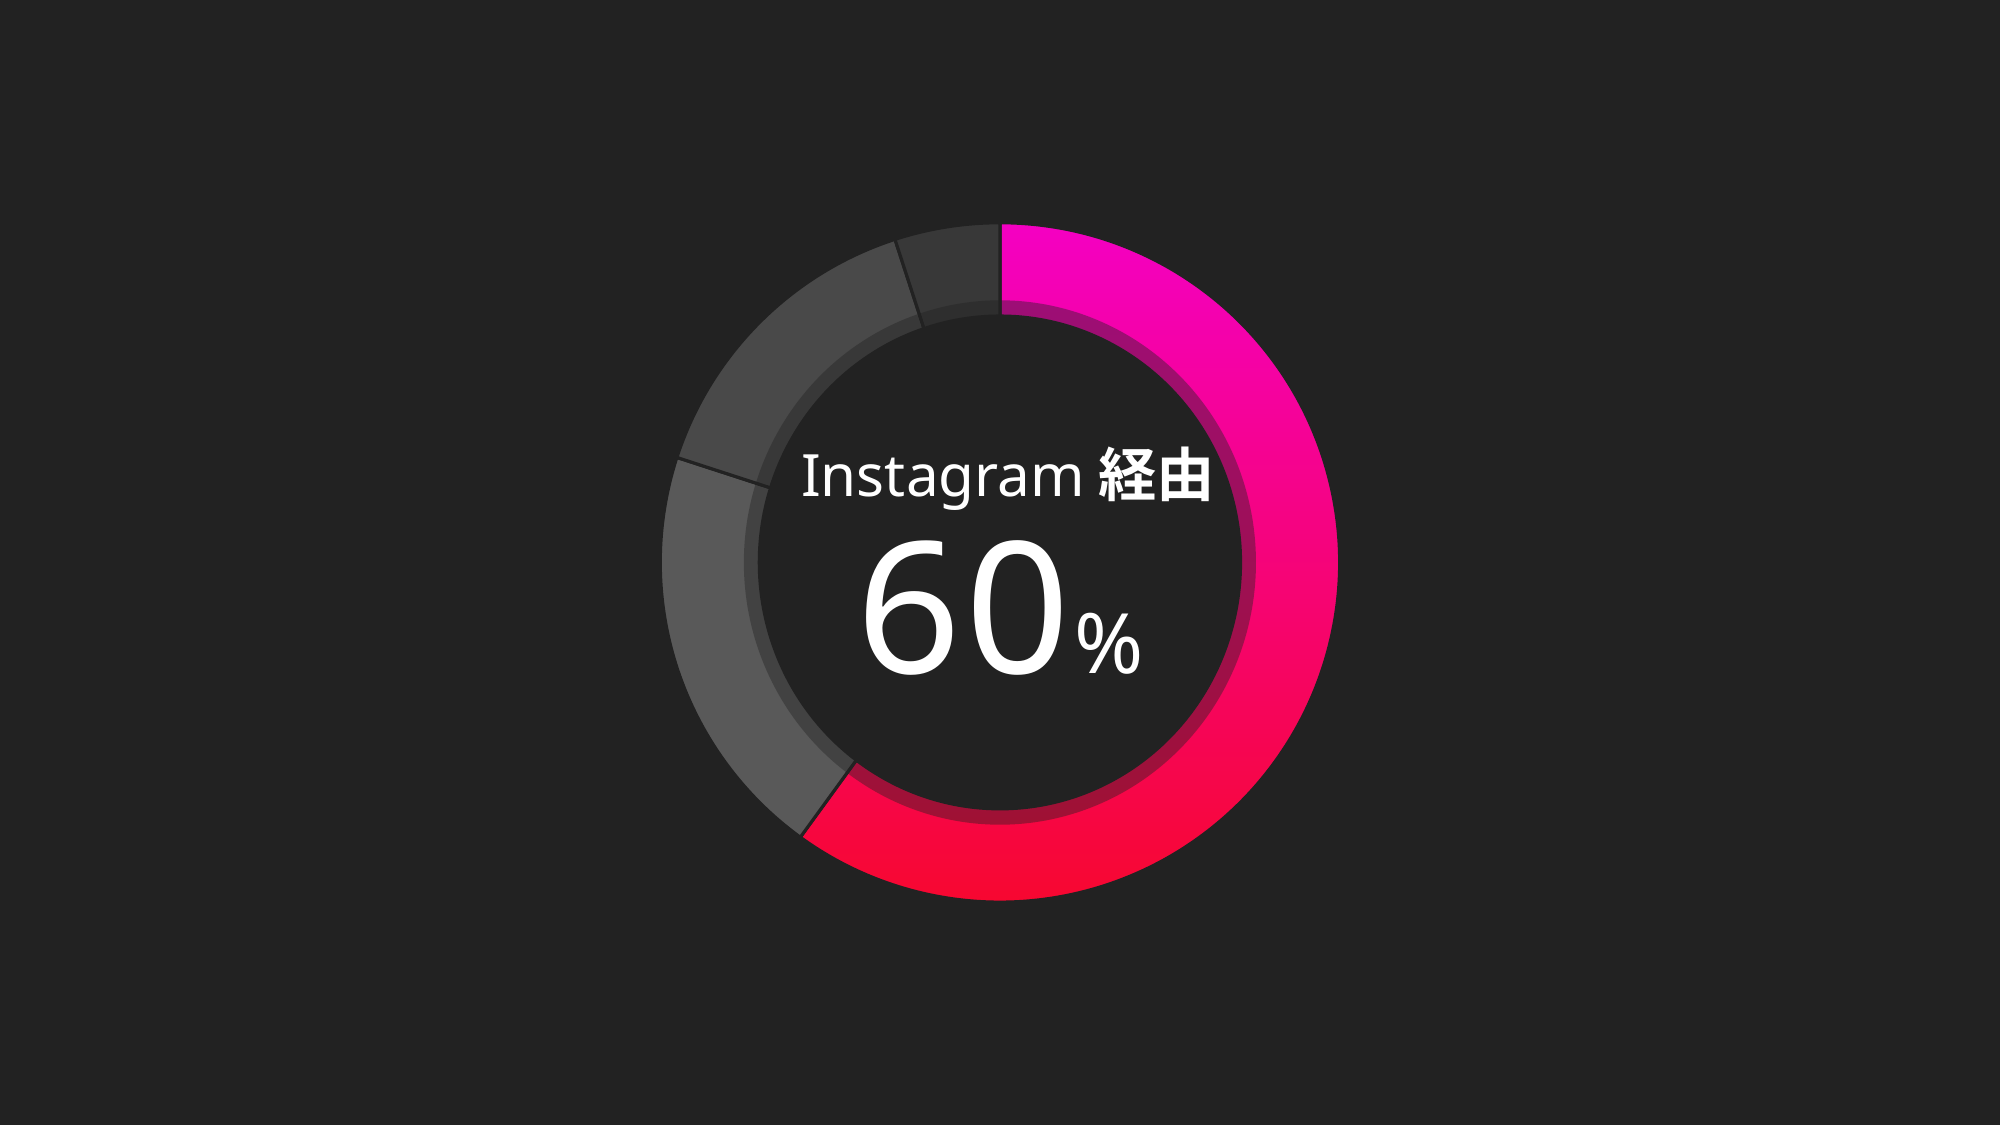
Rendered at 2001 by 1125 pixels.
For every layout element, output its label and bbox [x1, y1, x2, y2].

chart [469, 208, 1531, 917]
